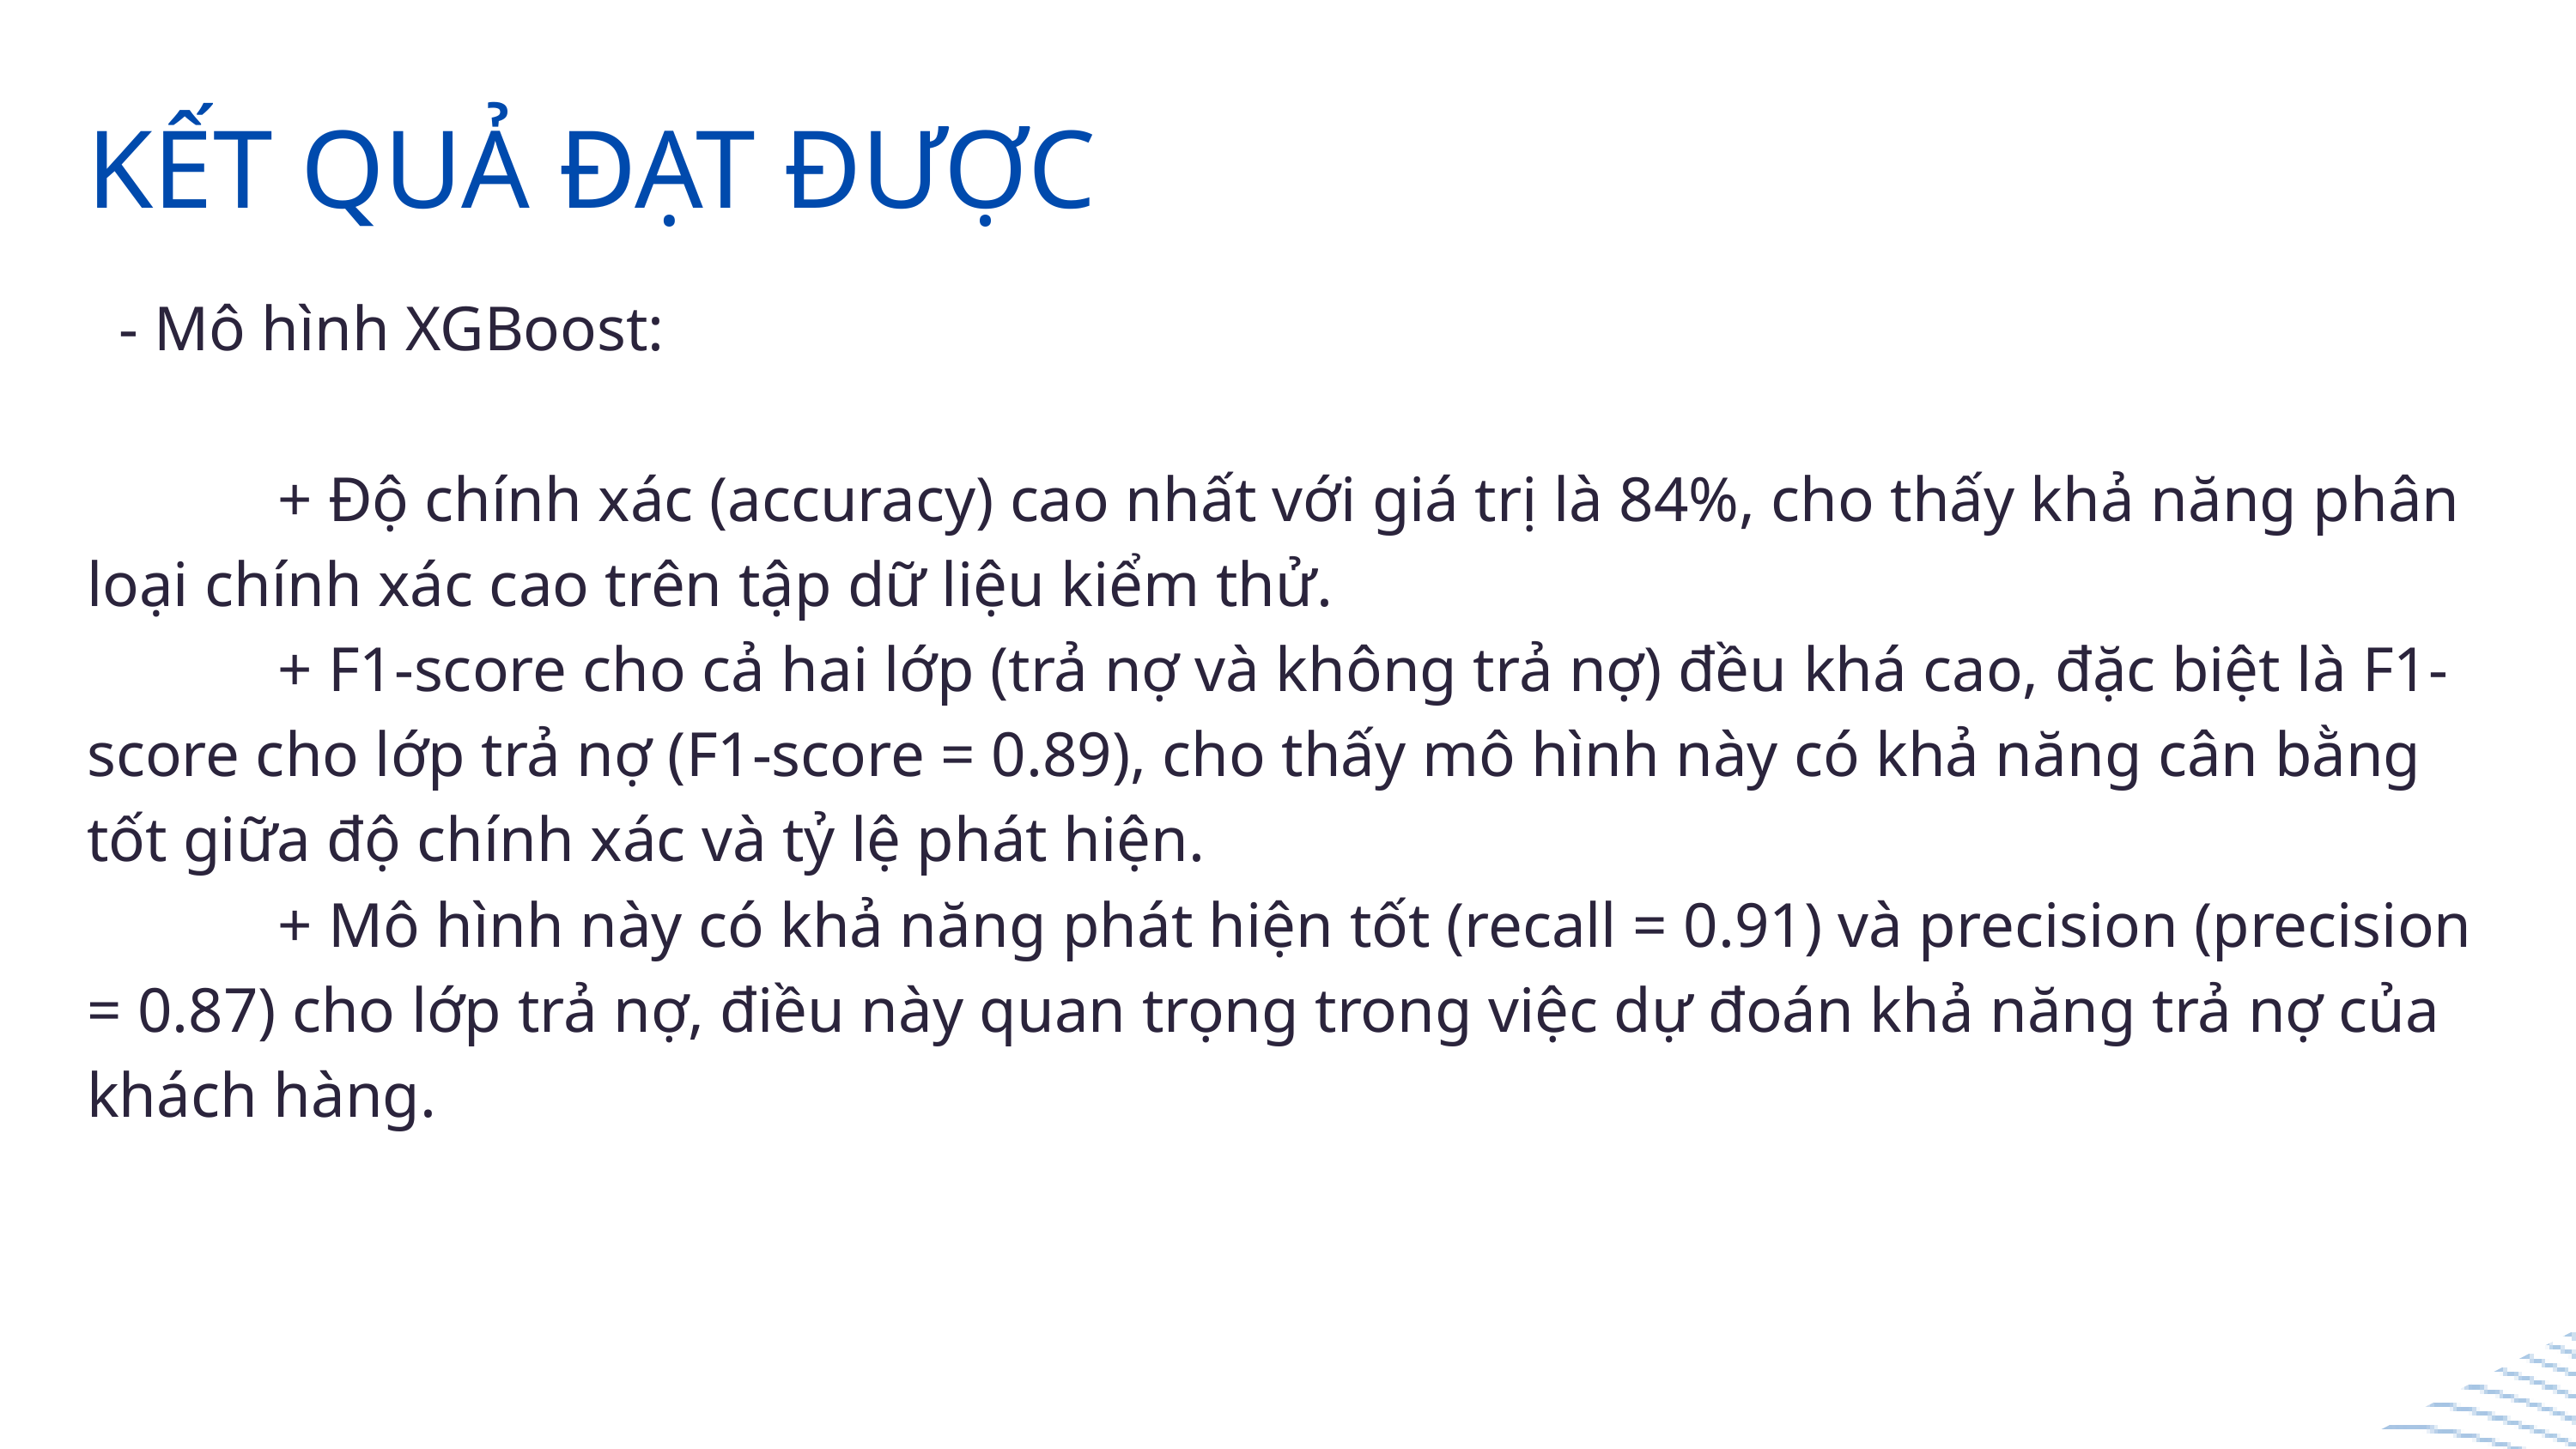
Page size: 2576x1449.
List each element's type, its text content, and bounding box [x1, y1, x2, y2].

text_box - Mô hình XGBoost: + Độ chính xác (accuracy) cao nhất với giá trị là 84%, cho thấy khả năng phân loại chính xác cao trên tập dữ liệu kiểm thử. + F1-score cho cả hai lớp (trả nợ và không trả nợ) đều khá cao, đặc biệt là F1-score cho lớp trả nợ (F1-score = 0.89), cho thấy mô hình này có khả năng cân bằng tốt giữa độ chính xác và tỷ lệ phát hiện. + Mô hình này có khả năng phát hiện tốt (recall = 0.91) và precision (precision = 0.87) cho lớp trả nợ, điều này quan trọng trong việc dự đoán khả năng trả nợ của khách hàng. [87, 277, 2476, 1449]
text_box [2476, 1330, 2576, 1449]
text_box KẾT QUẢ ĐẠT ĐƯỢC [87, 122, 2476, 230]
